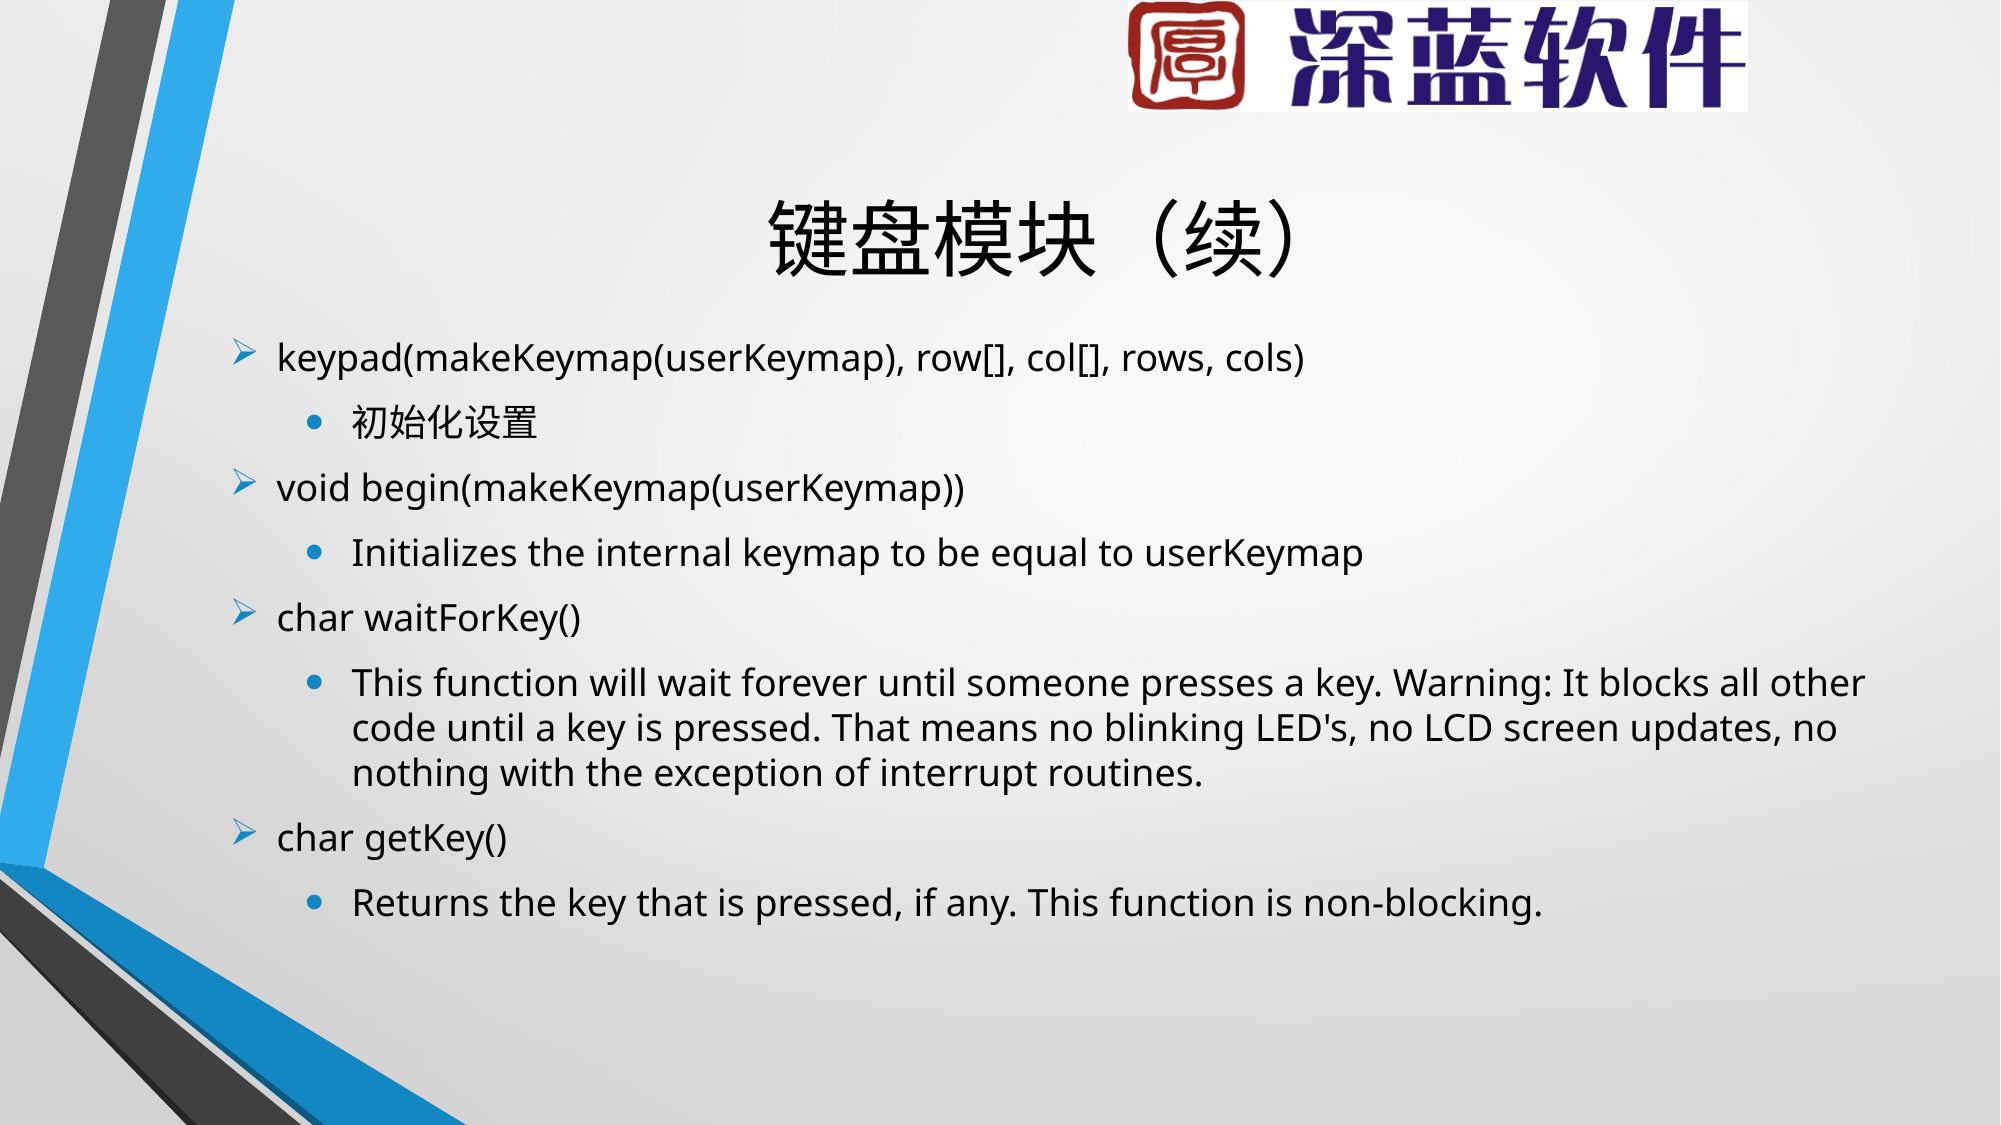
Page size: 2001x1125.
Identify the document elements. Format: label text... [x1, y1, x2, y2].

picture [1127, 0, 1748, 112]
list keypad(makeKeymap(userKeymap), row[], col[], rows, cols) 初始化设置 void begin(makeKeymap(userKeymap)) Initializes the internal keymap to be equal to userKeymap char waitForKey() This function will wait forever until someone presses a key. Warning: It blocks all other code until a key is pressed. That means no blinking LED's, no LCD screen updates, no nothing with the exception of interrupt routines. char getKey() Returns the key that is pressed, if any. This function is non-blocking. [214, 317, 1900, 1012]
title 键盘模块（续） [214, 75, 1900, 317]
